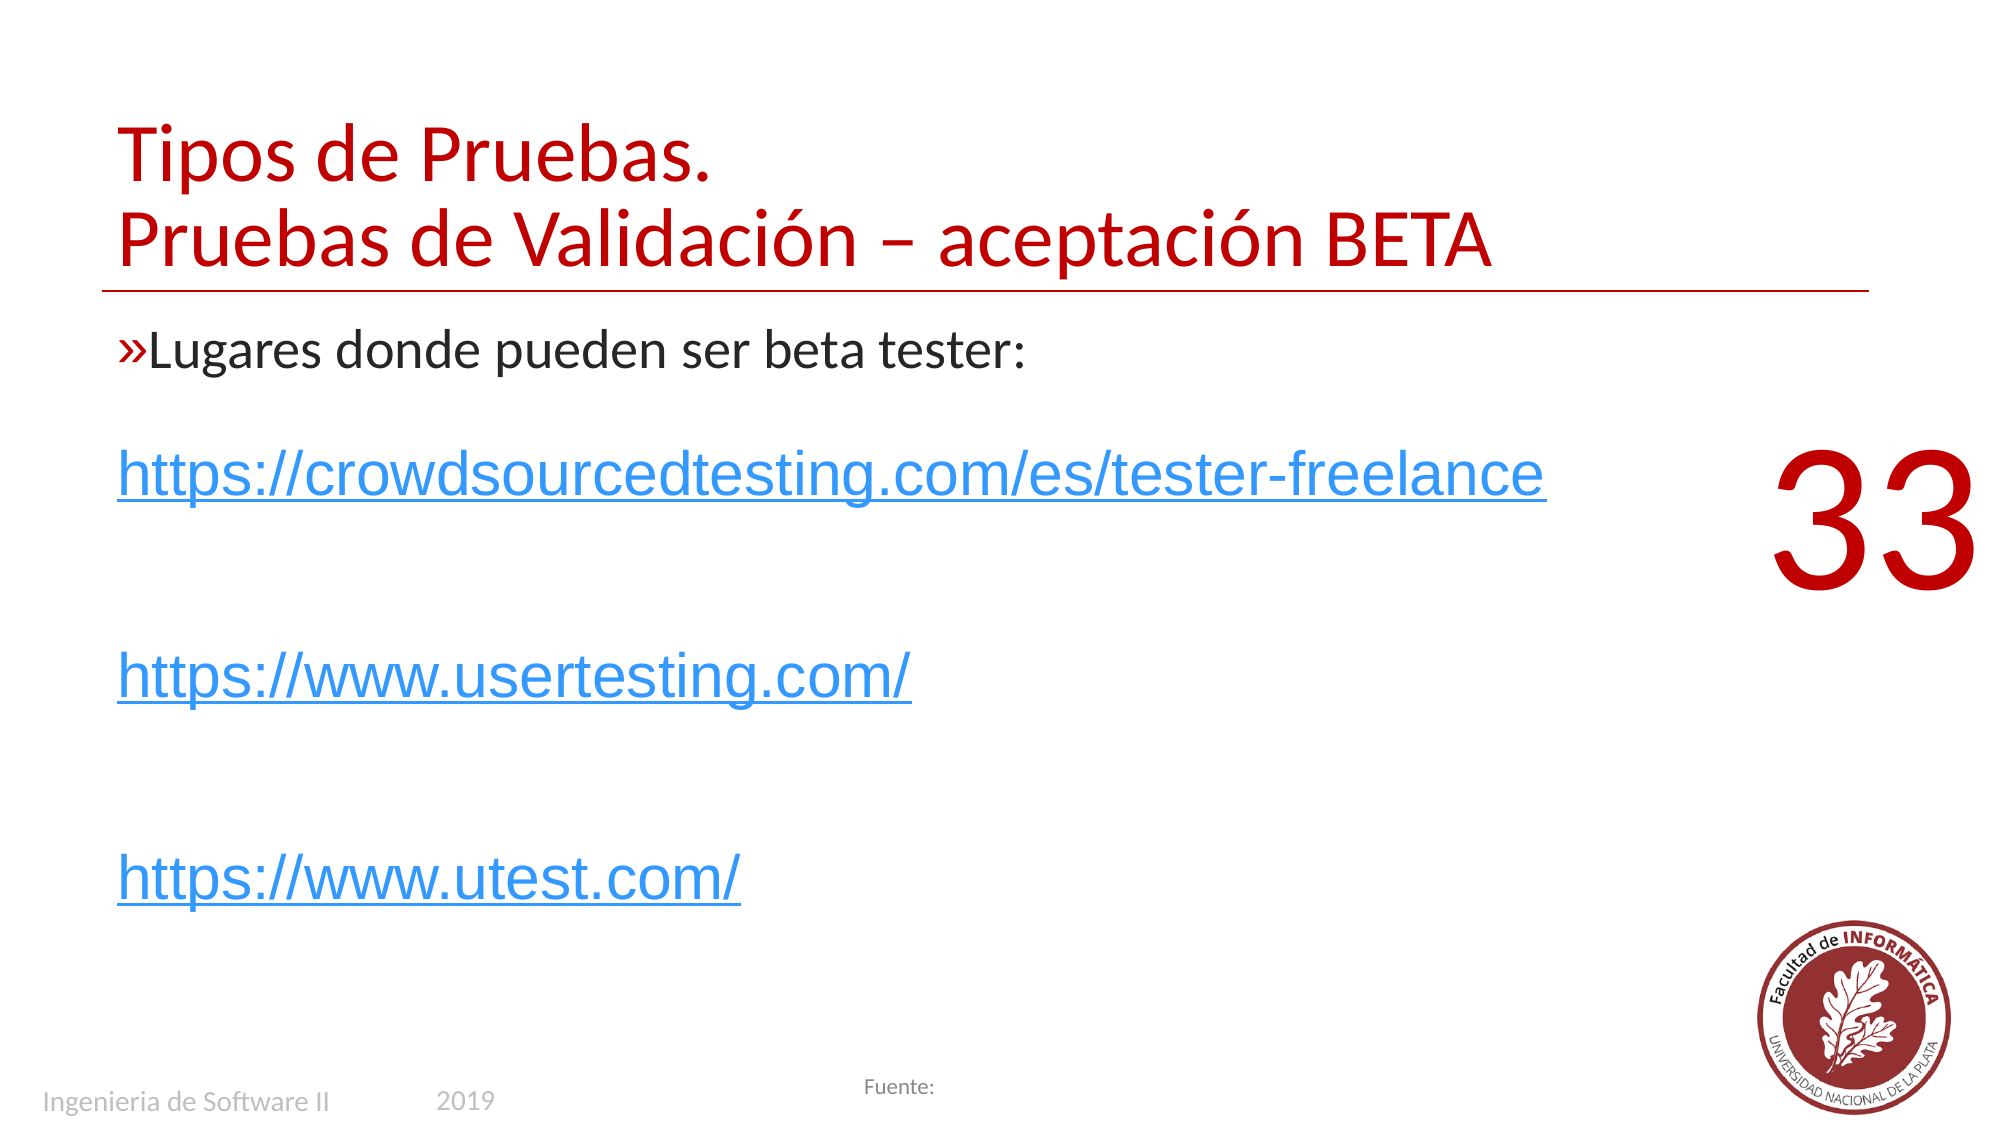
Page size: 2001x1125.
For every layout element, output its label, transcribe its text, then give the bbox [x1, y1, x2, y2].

list Lugares donde pueden ser beta tester: https://crowdsourcedtesting.com/es/tester-freelance https://www.usertesting.com/ https://www.utest.com/ [102, 312, 1709, 1047]
slide_number 33 [1709, 467, 1998, 640]
picture [1757, 920, 1956, 1116]
footer Ingenieria de Software II [27, 1075, 382, 1111]
title Tipos de Pruebas. Pruebas de Validación – aceptación BETA [102, 105, 1870, 291]
slide_number 2019 [421, 1073, 557, 1116]
